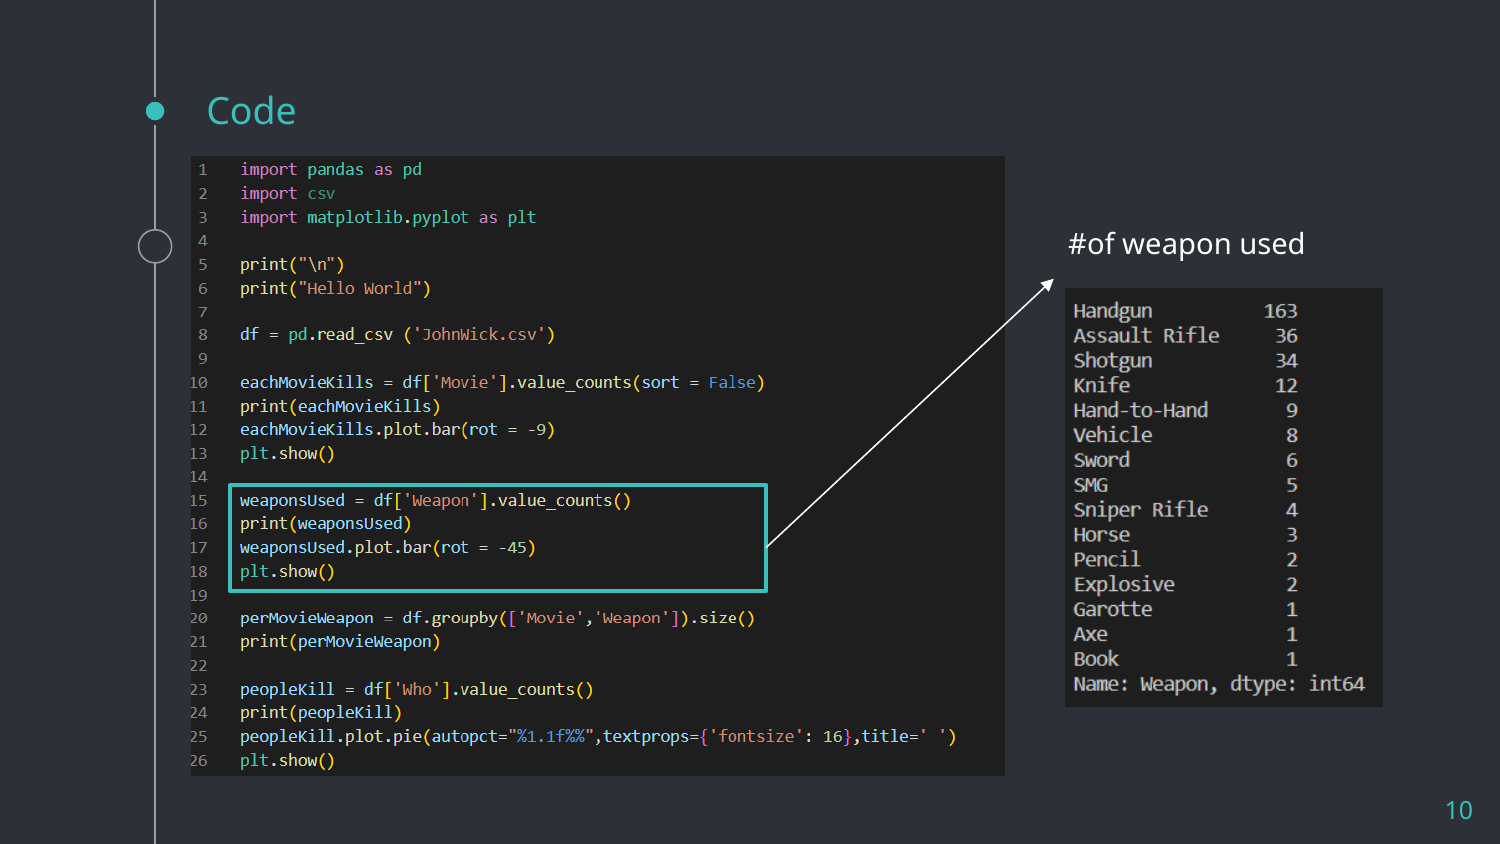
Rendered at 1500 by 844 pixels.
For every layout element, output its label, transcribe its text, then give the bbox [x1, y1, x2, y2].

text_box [765, 278, 1054, 548]
title Code [191, 90, 1317, 147]
slide_number 10 [1398, 779, 1489, 832]
picture [1064, 288, 1383, 707]
text_box #of weapon used [1053, 218, 1321, 268]
picture [190, 156, 1005, 777]
